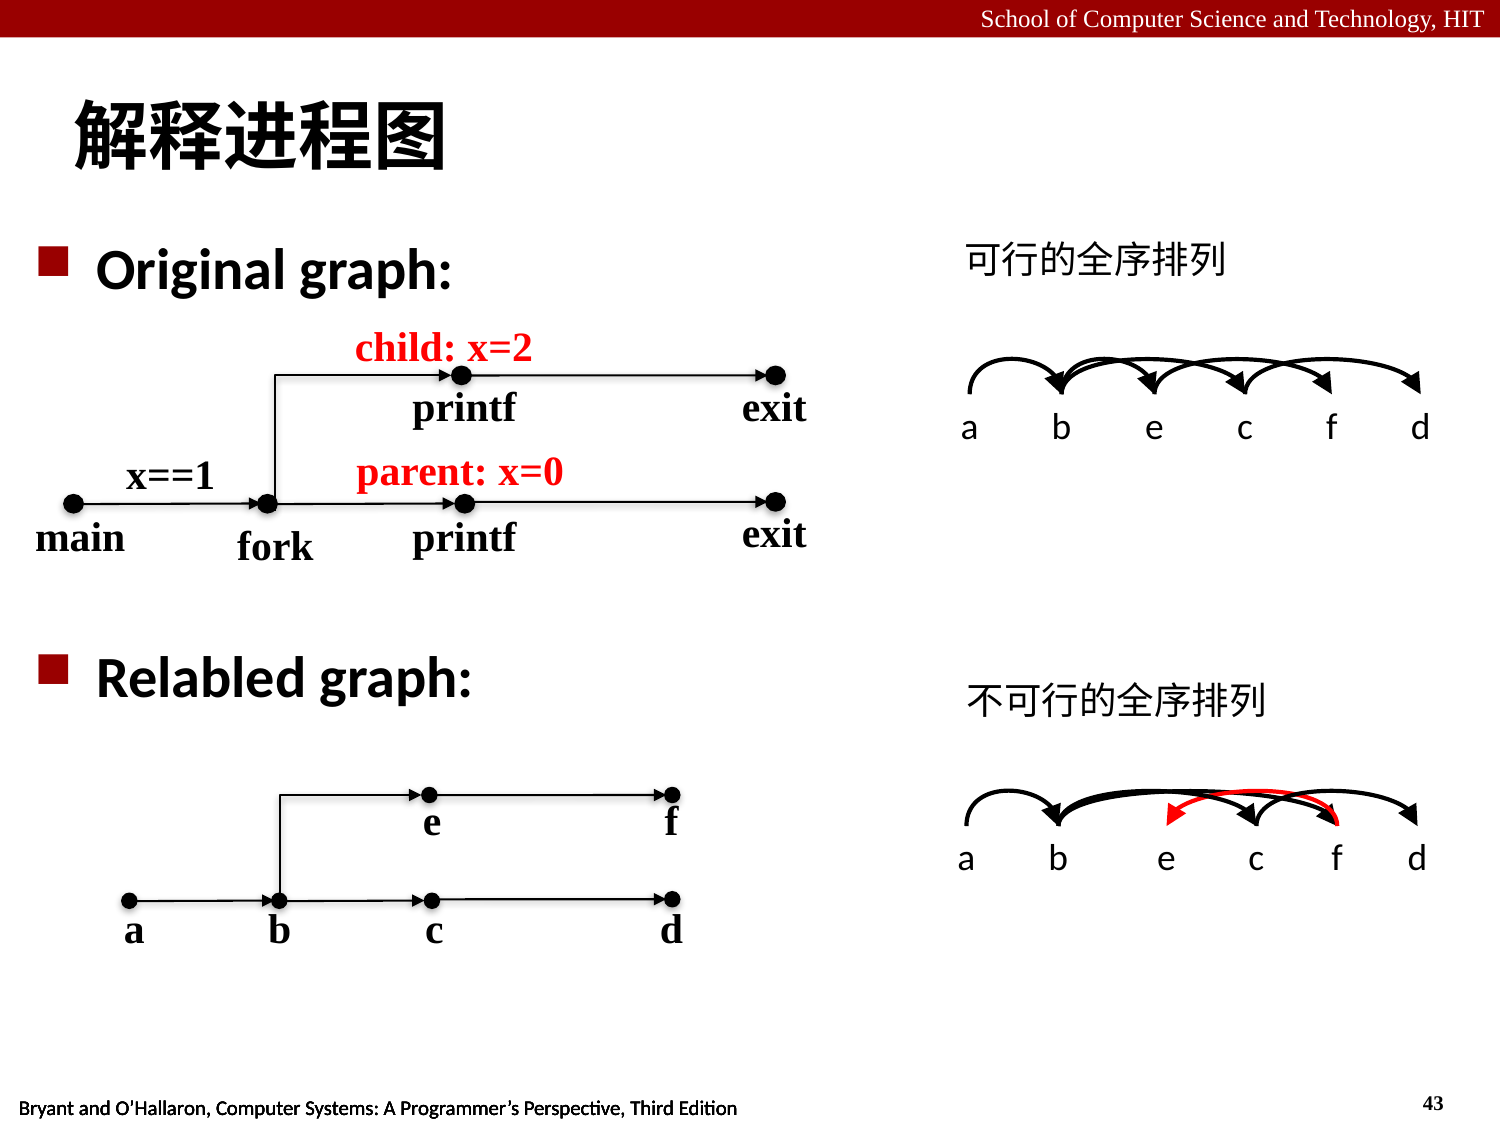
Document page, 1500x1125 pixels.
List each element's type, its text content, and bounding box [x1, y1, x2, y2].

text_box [941, 669, 1444, 887]
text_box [944, 228, 1447, 456]
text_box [8, 312, 876, 579]
list Original graph: Relabled graph: [24, 223, 797, 311]
title 解释进程图 [58, 71, 1388, 197]
list Original graph: Relabled graph: [24, 587, 797, 863]
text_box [108, 786, 750, 960]
